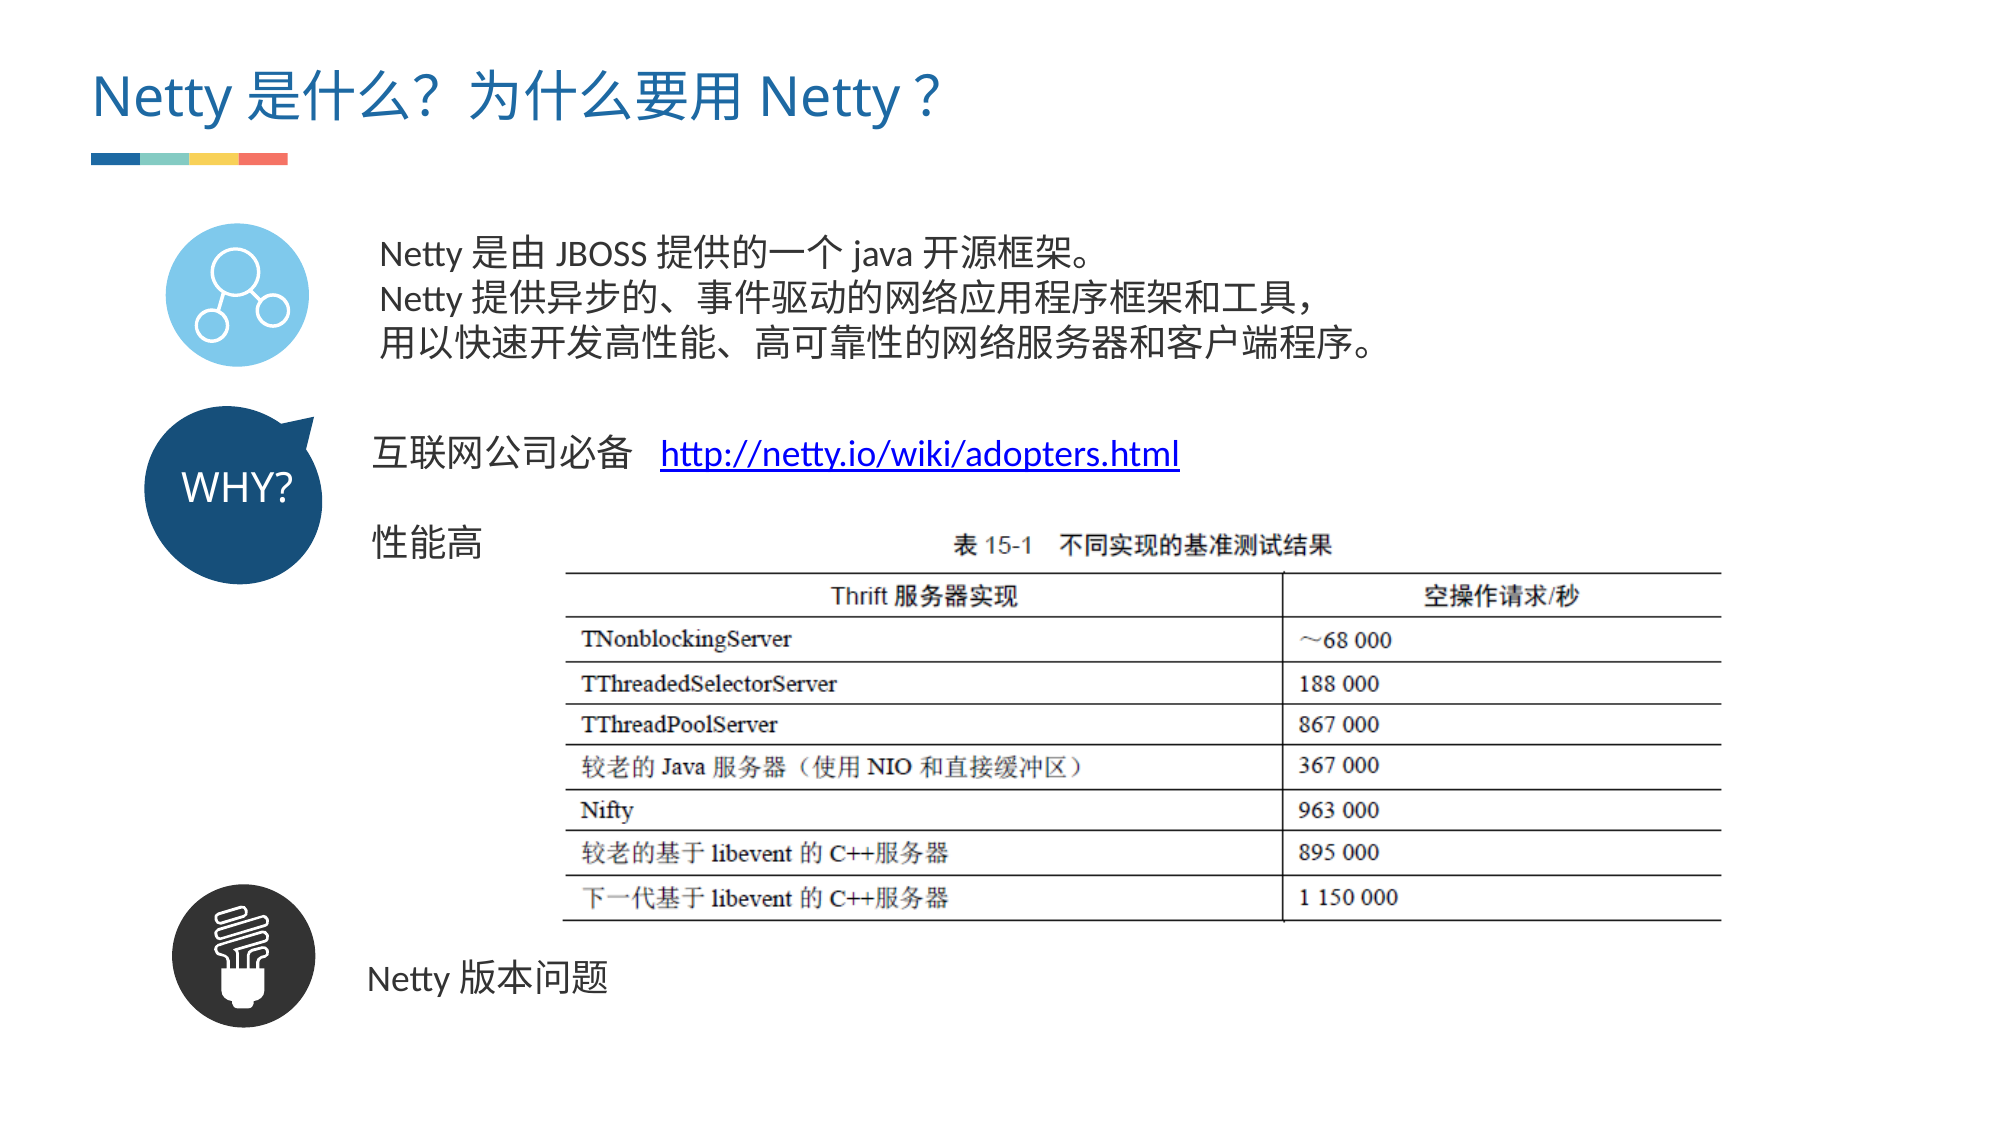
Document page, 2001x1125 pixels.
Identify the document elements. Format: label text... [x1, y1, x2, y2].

text_box Netty版本问题 [352, 946, 624, 1007]
text_box 互联网公司必备 http://netty.io/wiki/adopters.html 性能高 [357, 421, 1196, 617]
text_box Netty是由JBOSS提供的一个java开源框架。 Netty提供异步的、事件驱动的网络应用程序框架和工具， 用以快速开发高性能、高可靠性的网络服务器和客户端程序。 [364, 221, 1407, 372]
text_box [143, 393, 343, 579]
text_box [90, 152, 288, 166]
picture [546, 506, 1739, 930]
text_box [171, 884, 316, 1028]
text_box Netty是什么？为什么要用Netty？ [91, 60, 977, 128]
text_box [165, 223, 310, 367]
